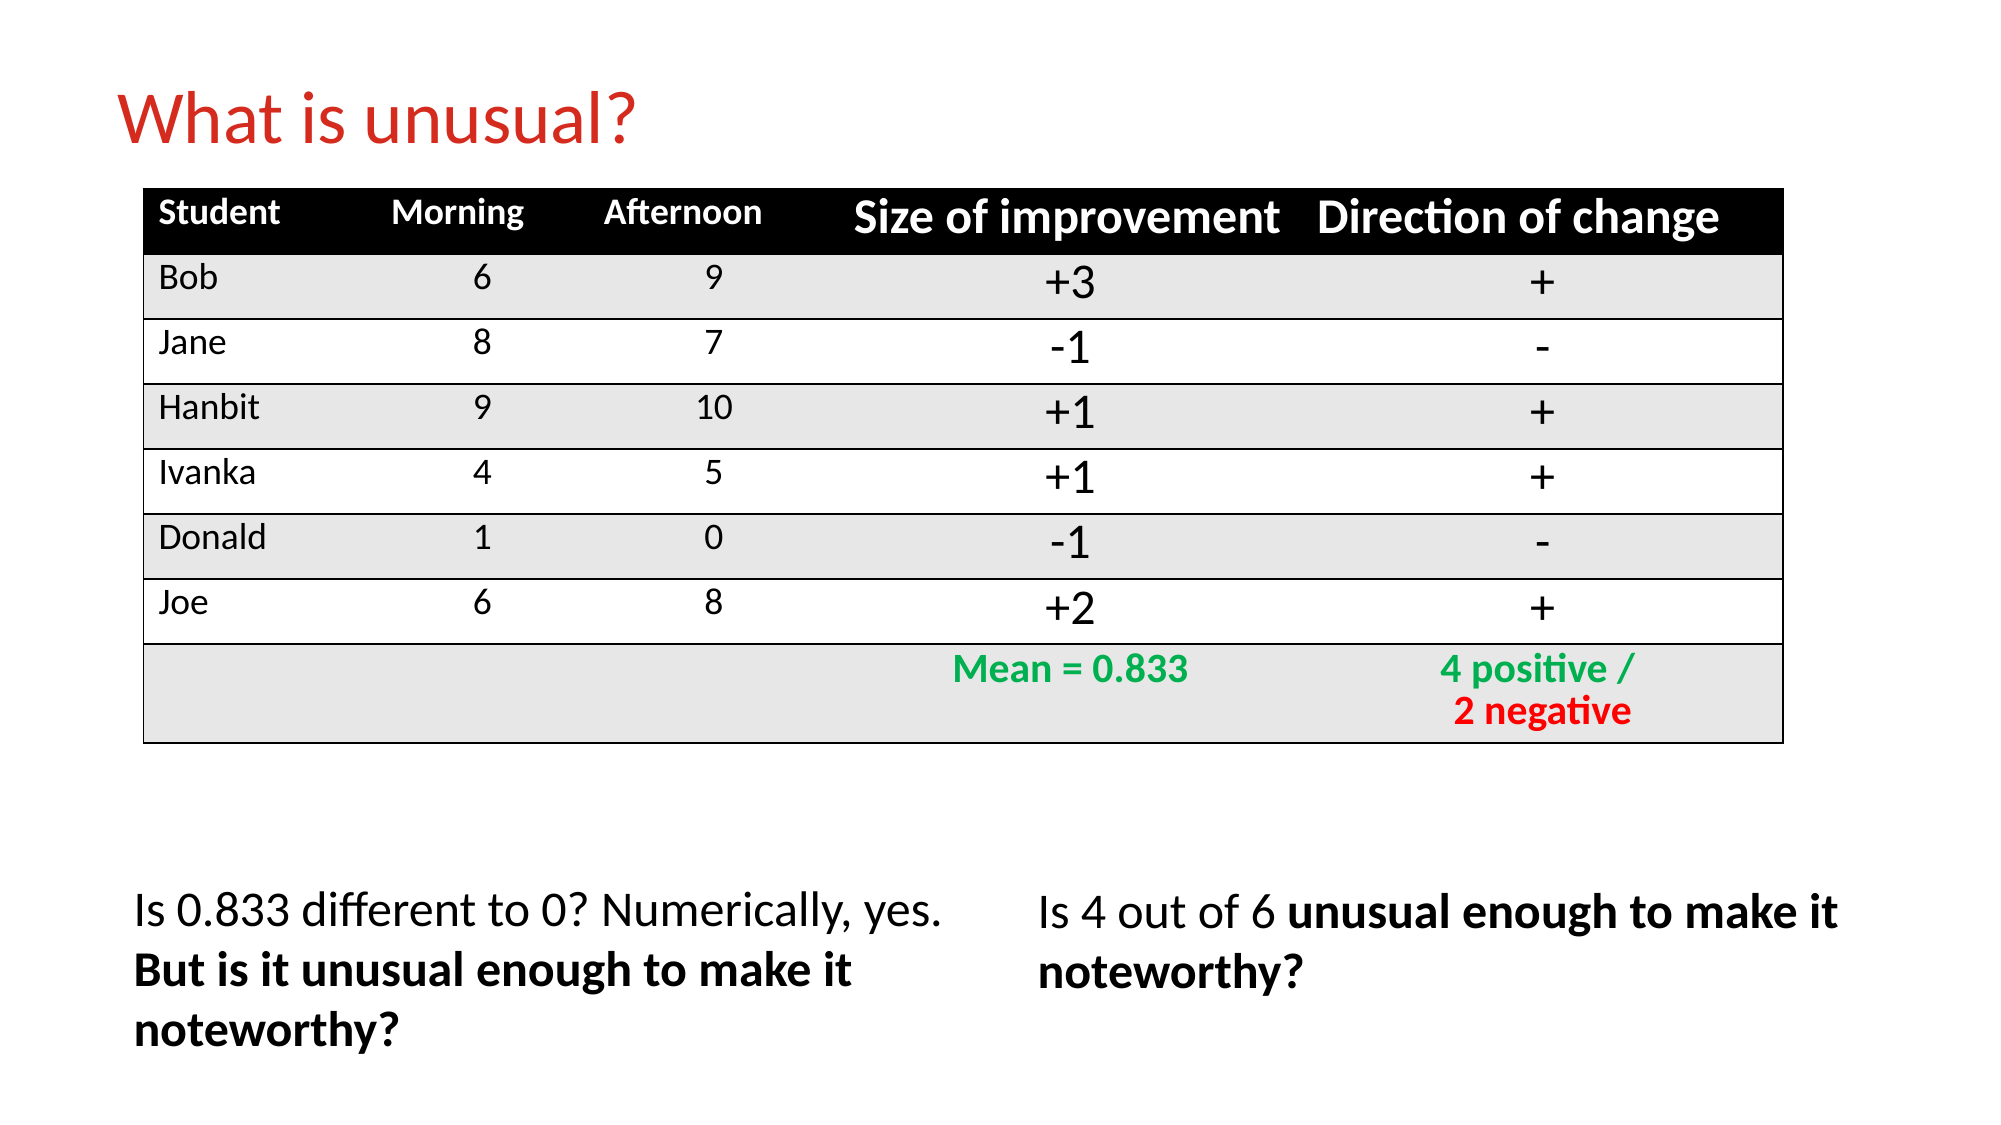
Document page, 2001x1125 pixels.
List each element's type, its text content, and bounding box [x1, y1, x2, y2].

table_cell Hanbit [144, 385, 376, 448]
table_cell 10 [589, 385, 839, 448]
table_cell 4 positive / 2 negative [1302, 645, 1782, 742]
table_cell - [1302, 515, 1782, 578]
table_cell 1 [376, 515, 589, 578]
table_cell 7 [589, 320, 839, 383]
table_cell 8 [589, 580, 839, 643]
table_cell - [1302, 320, 1782, 383]
table_header Afternoon [589, 190, 839, 253]
table_cell 6 [376, 580, 589, 643]
table_cell Donald [144, 515, 376, 578]
table_cell Mean = 0.833 [839, 645, 1302, 742]
table_cell [589, 645, 839, 742]
table_cell + [1302, 385, 1782, 448]
table_cell Bob [144, 255, 376, 318]
table_header Size of improvement [839, 190, 1302, 253]
table_cell +1 [839, 450, 1302, 513]
table_cell 4 [376, 450, 589, 513]
table_header Student [144, 190, 376, 253]
table_cell + [1302, 450, 1782, 513]
table_cell 5 [589, 450, 839, 513]
table_cell [376, 645, 589, 742]
title What is unusual? [102, 78, 1567, 268]
table_header Direction of change [1302, 190, 1782, 253]
text_box Is 4 out of 6 unusual enough to make it noteworthy? [1022, 870, 1909, 1006]
table_cell +3 [839, 255, 1302, 318]
table_cell + [1302, 580, 1782, 643]
table_cell 6 [376, 255, 589, 318]
table_cell Joe [144, 580, 376, 643]
table_cell 9 [376, 385, 589, 448]
table_cell +2 [839, 580, 1302, 643]
text_box Is 0.833 different to 0? Numerically, yes. But is it unusual enough to make it noteworthy? [118, 868, 1005, 1064]
table_cell +1 [839, 385, 1302, 448]
table_cell Ivanka [144, 450, 376, 513]
table_cell -1 [839, 515, 1302, 578]
table_cell -1 [839, 320, 1302, 383]
table_cell [144, 645, 376, 742]
table_cell + [1302, 255, 1782, 318]
table_cell Jane [144, 320, 376, 383]
table_cell 9 [589, 255, 839, 318]
table_cell 8 [376, 320, 589, 383]
table_cell 0 [589, 515, 839, 578]
table_header Morning [376, 190, 589, 253]
